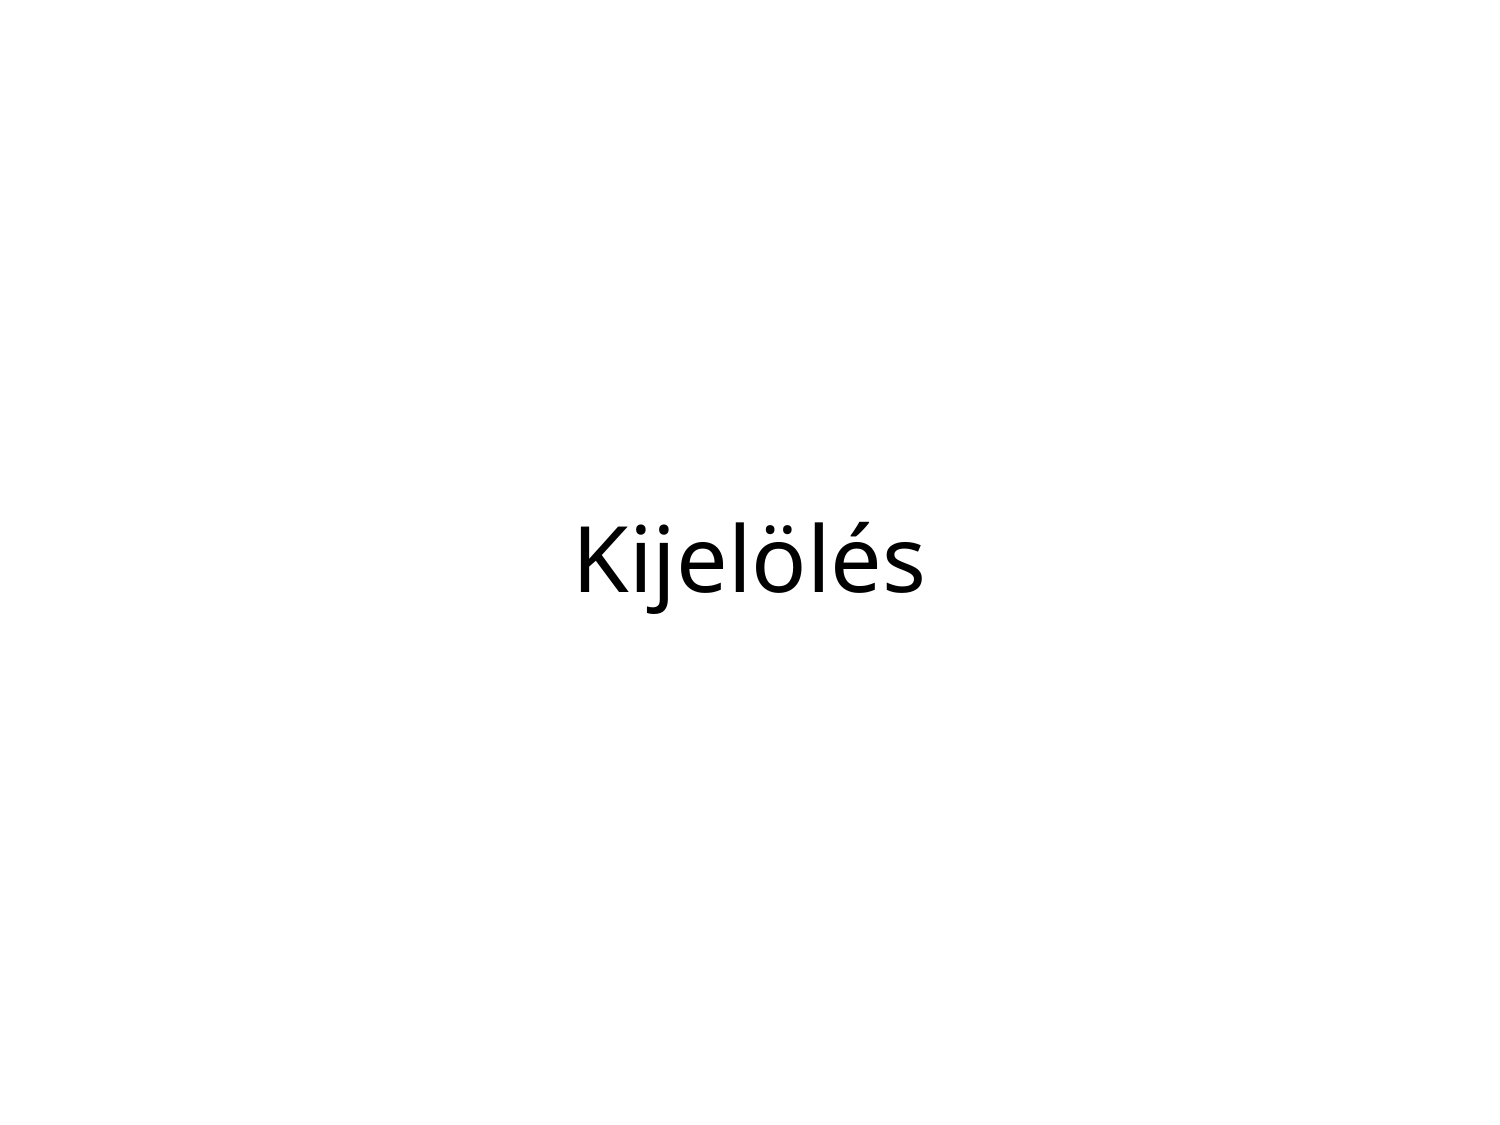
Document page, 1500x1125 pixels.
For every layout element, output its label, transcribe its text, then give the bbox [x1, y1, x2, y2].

title Kijelölés [103, 453, 1397, 672]
